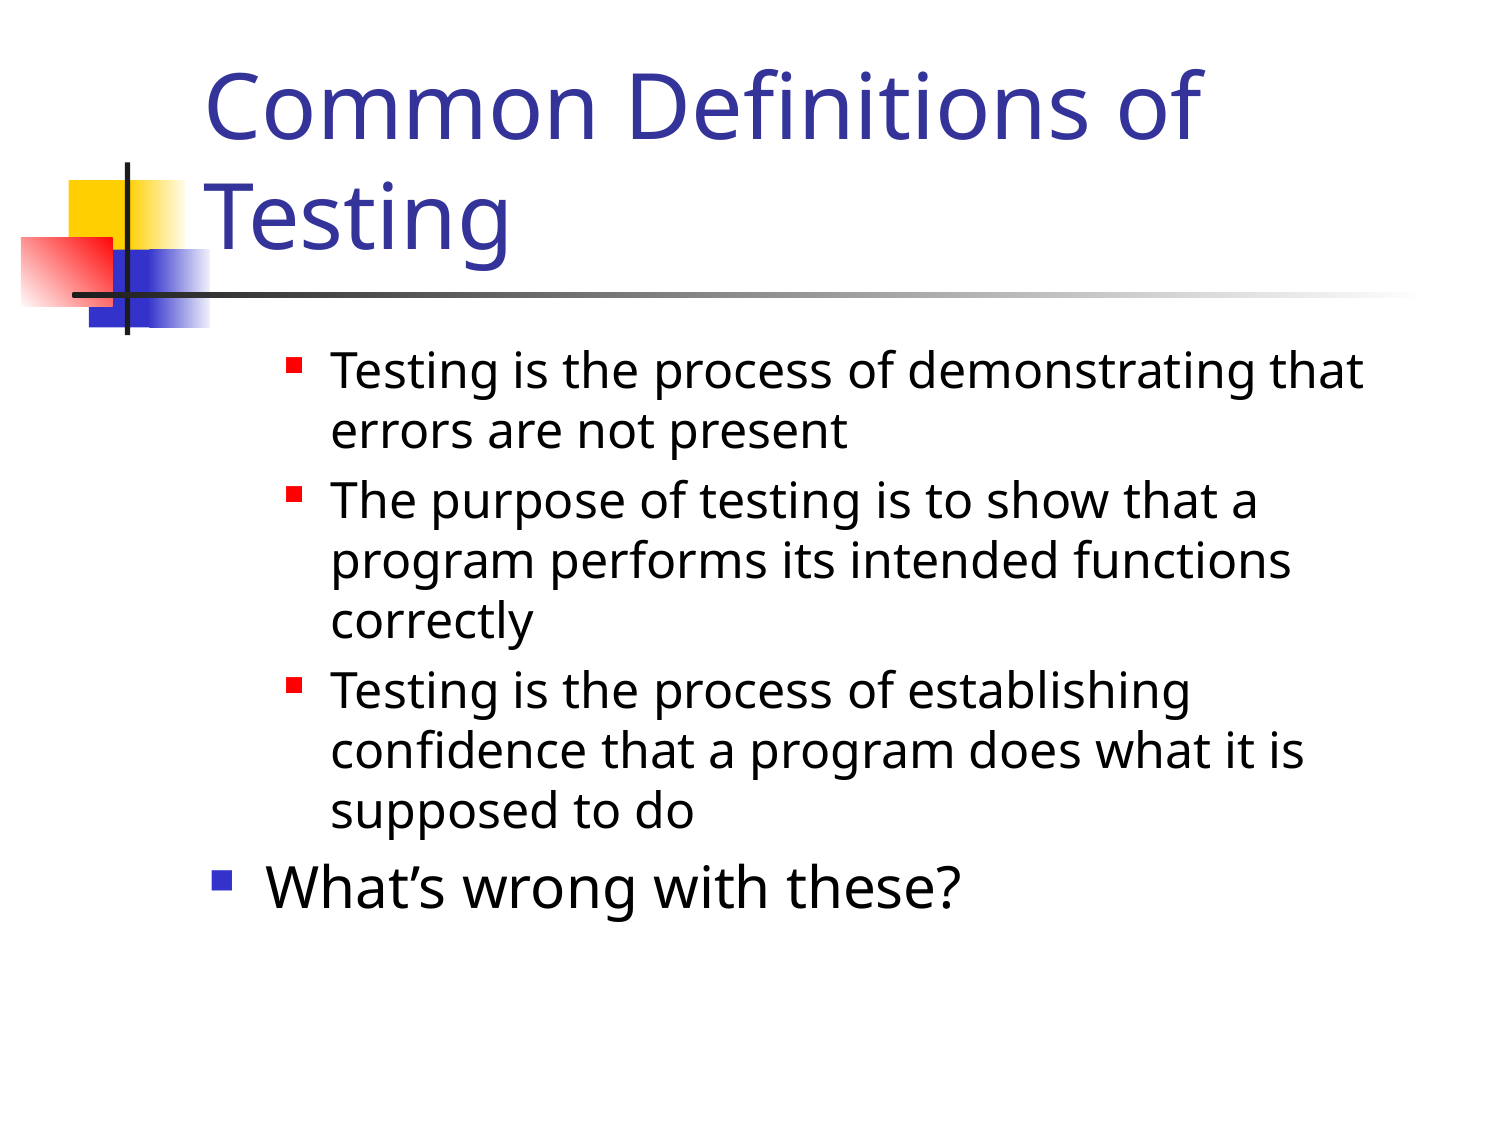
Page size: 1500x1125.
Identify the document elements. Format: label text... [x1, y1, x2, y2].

list Testing is the process of demonstrating that errors are not present The purpose of testing is to show that a program performs its intended functions correctly Testing is the process of establishing confidence that a program does what it is supposed to do What’s wrong with these? [193, 331, 1469, 1006]
title Common Definitions of Testing [188, 35, 1468, 275]
